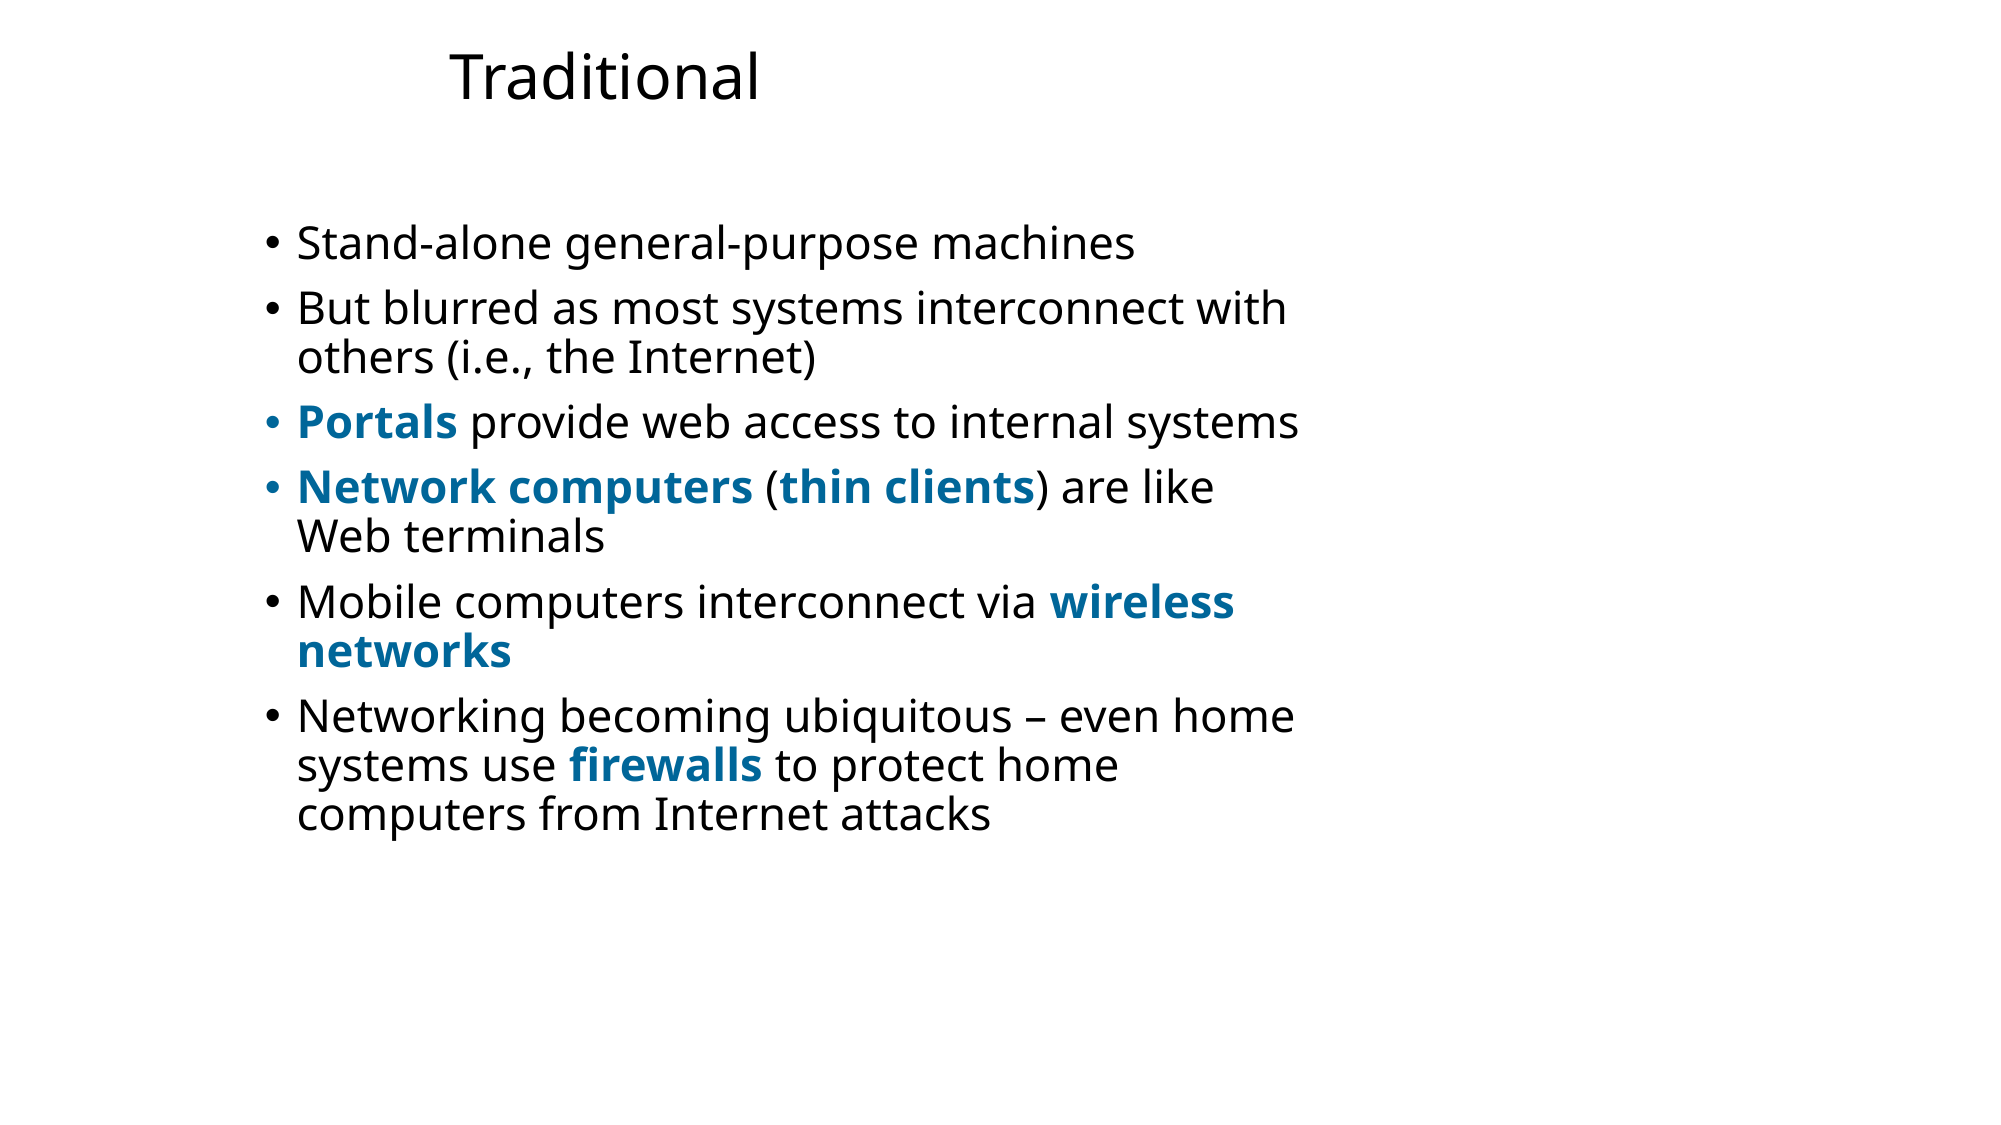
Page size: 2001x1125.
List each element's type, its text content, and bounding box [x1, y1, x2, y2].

list Stand-alone general-purpose machines But blurred as most systems interconnect with others (i.e., the Internet) Portals provide web access to internal systems Network computers (thin clients) are like Web terminals Mobile computers interconnect via wireless networks Networking becoming ubiquitous – even home systems use firewalls to protect home computers from Internet attacks [249, 212, 1318, 893]
title Traditional [434, 28, 1750, 131]
